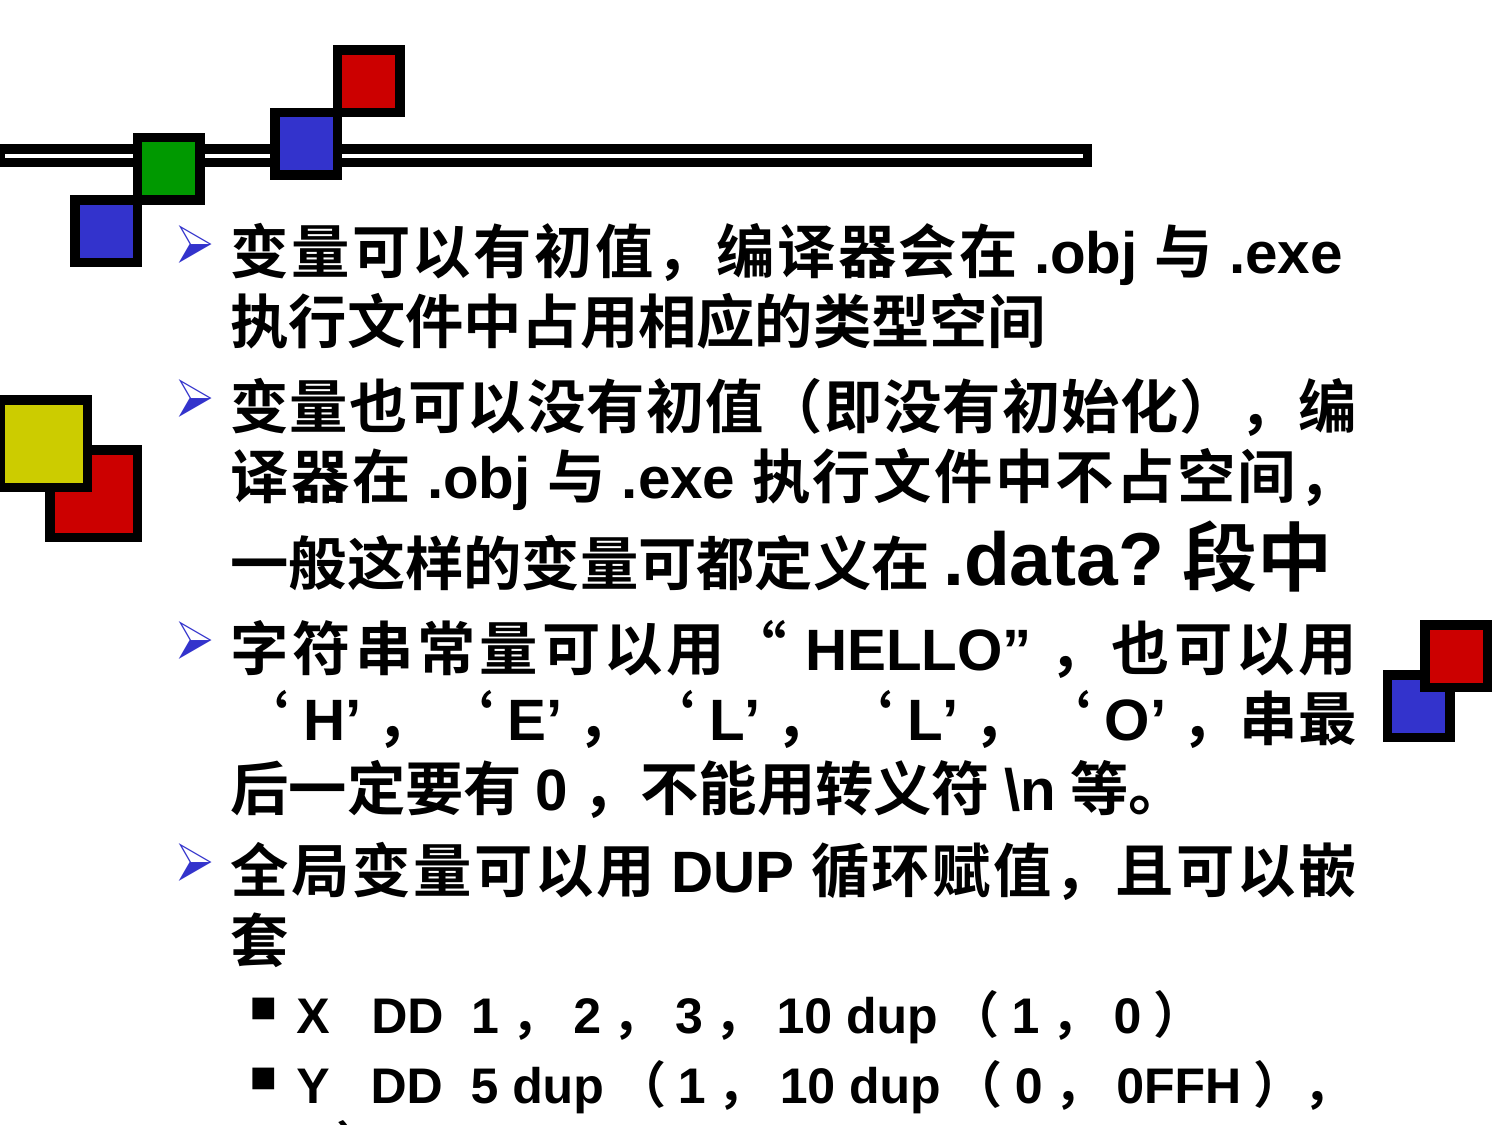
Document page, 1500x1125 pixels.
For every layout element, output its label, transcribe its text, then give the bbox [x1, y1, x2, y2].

list 变量可以有初值，编译器会在.obj与.exe执行文件中占用相应的类型空间 变量也可以没有初值（即没有初始化），编译器在.obj与.exe执行文件中不占空间，一般这样的变量可都定义在.data?段中 字符串常量可以用“HELLO”，也可以用‘H’，‘E’，‘L’，‘L’，‘O’，串最后一定要有0，不能用转义符\n等。 全局变量可以用DUP循环赋值，且可以嵌套 X DD 1，2，3，10 dup（1，0） Y DD 5 dup（1，10 dup（0，0FFH），0） [159, 208, 1372, 1118]
